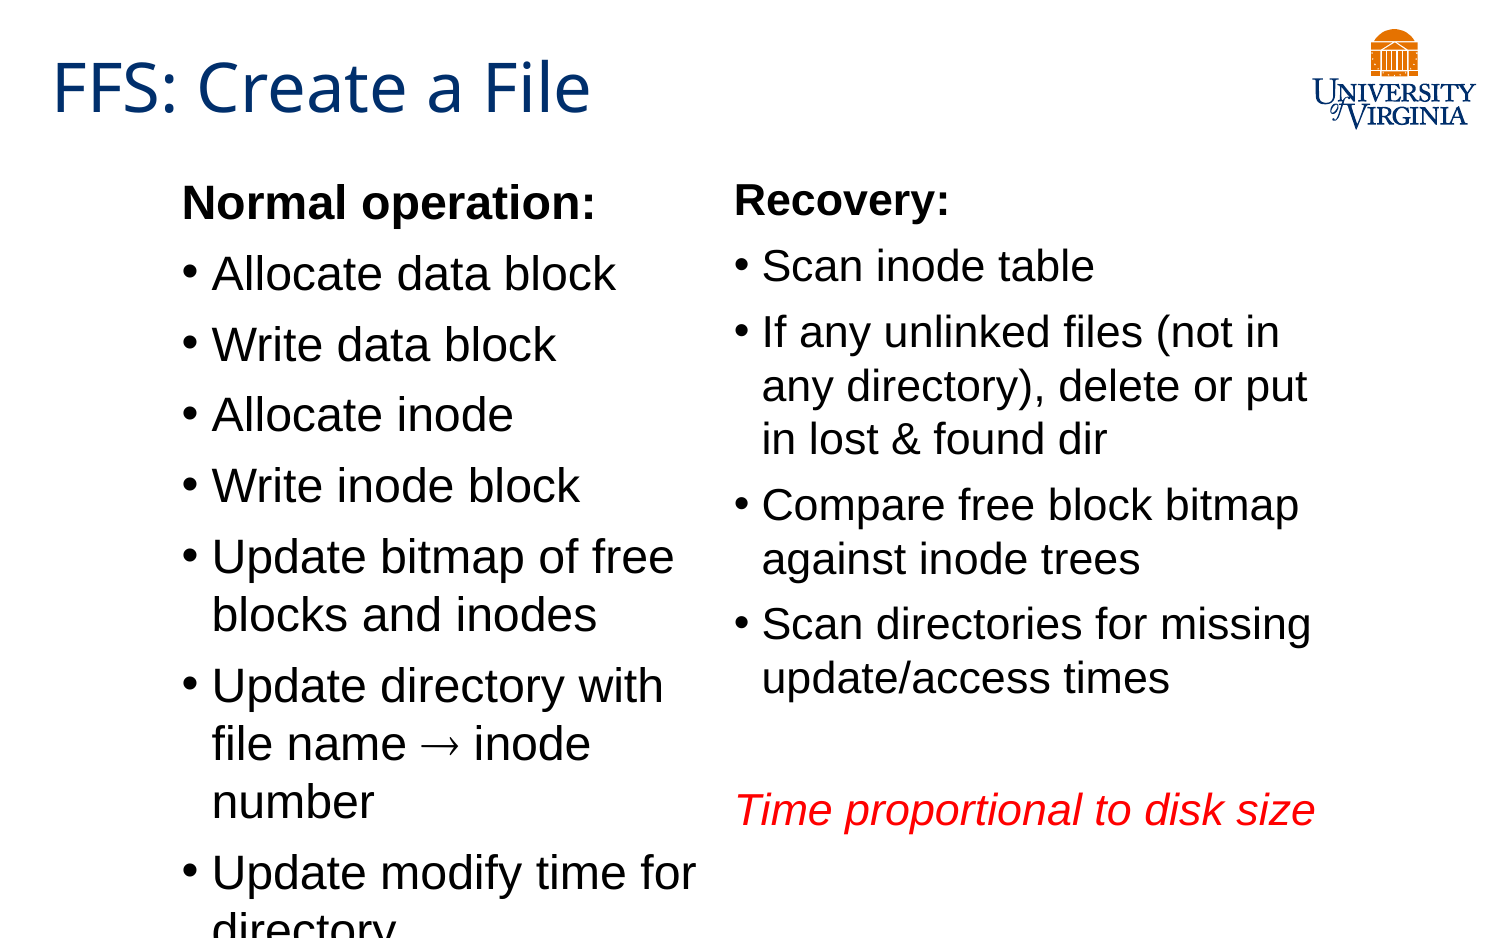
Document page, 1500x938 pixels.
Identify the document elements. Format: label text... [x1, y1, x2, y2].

list Recovery: Scan inode table If any unlinked files (not in any directory), delete or put in lost & found dir Compare free block bitmap against inode trees Scan directories for missing update/access times Time proportional to disk size [718, 163, 1334, 924]
title FFS: Create a File [36, 0, 1115, 182]
list Normal operation: Allocate data block Write data block Allocate inode Write inode block Update bitmap of free blocks and inodes Update directory with file name  inode number Update modify time for directory [166, 163, 719, 938]
